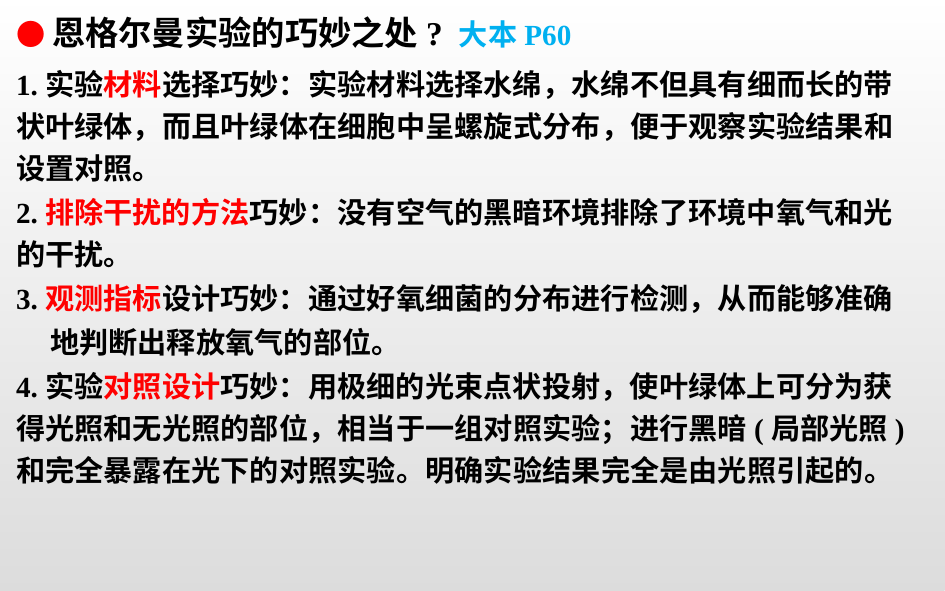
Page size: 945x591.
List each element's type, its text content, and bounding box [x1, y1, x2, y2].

text_box 1.实验材料选择巧妙：实验材料选择水绵，水绵不但具有细而长的带状叶绿体，而且叶绿体在细胞中呈螺旋式分布，便于观察实验结果和设置对照。 2.排除干扰的方法巧妙：没有空气的黑暗环境排除了环境中氧气和光的干扰。 3.观测指标设计巧妙：通过好氧细菌的分布进行检测，从而能够准确 地判断出释放氧气的部位。 4.实验对照设计巧妙：用极细的光束点状投射，使叶绿体上可分为获得光照和无光照的部位，相当于一组对照实验；进行黑暗(局部光照)和完全暴露在光下的对照实验。明确实验结果完全是由光照引起的。 [1, 51, 926, 495]
text_box ●恩格尔曼实验的巧妙之处? 大本P60 [1, 4, 695, 51]
